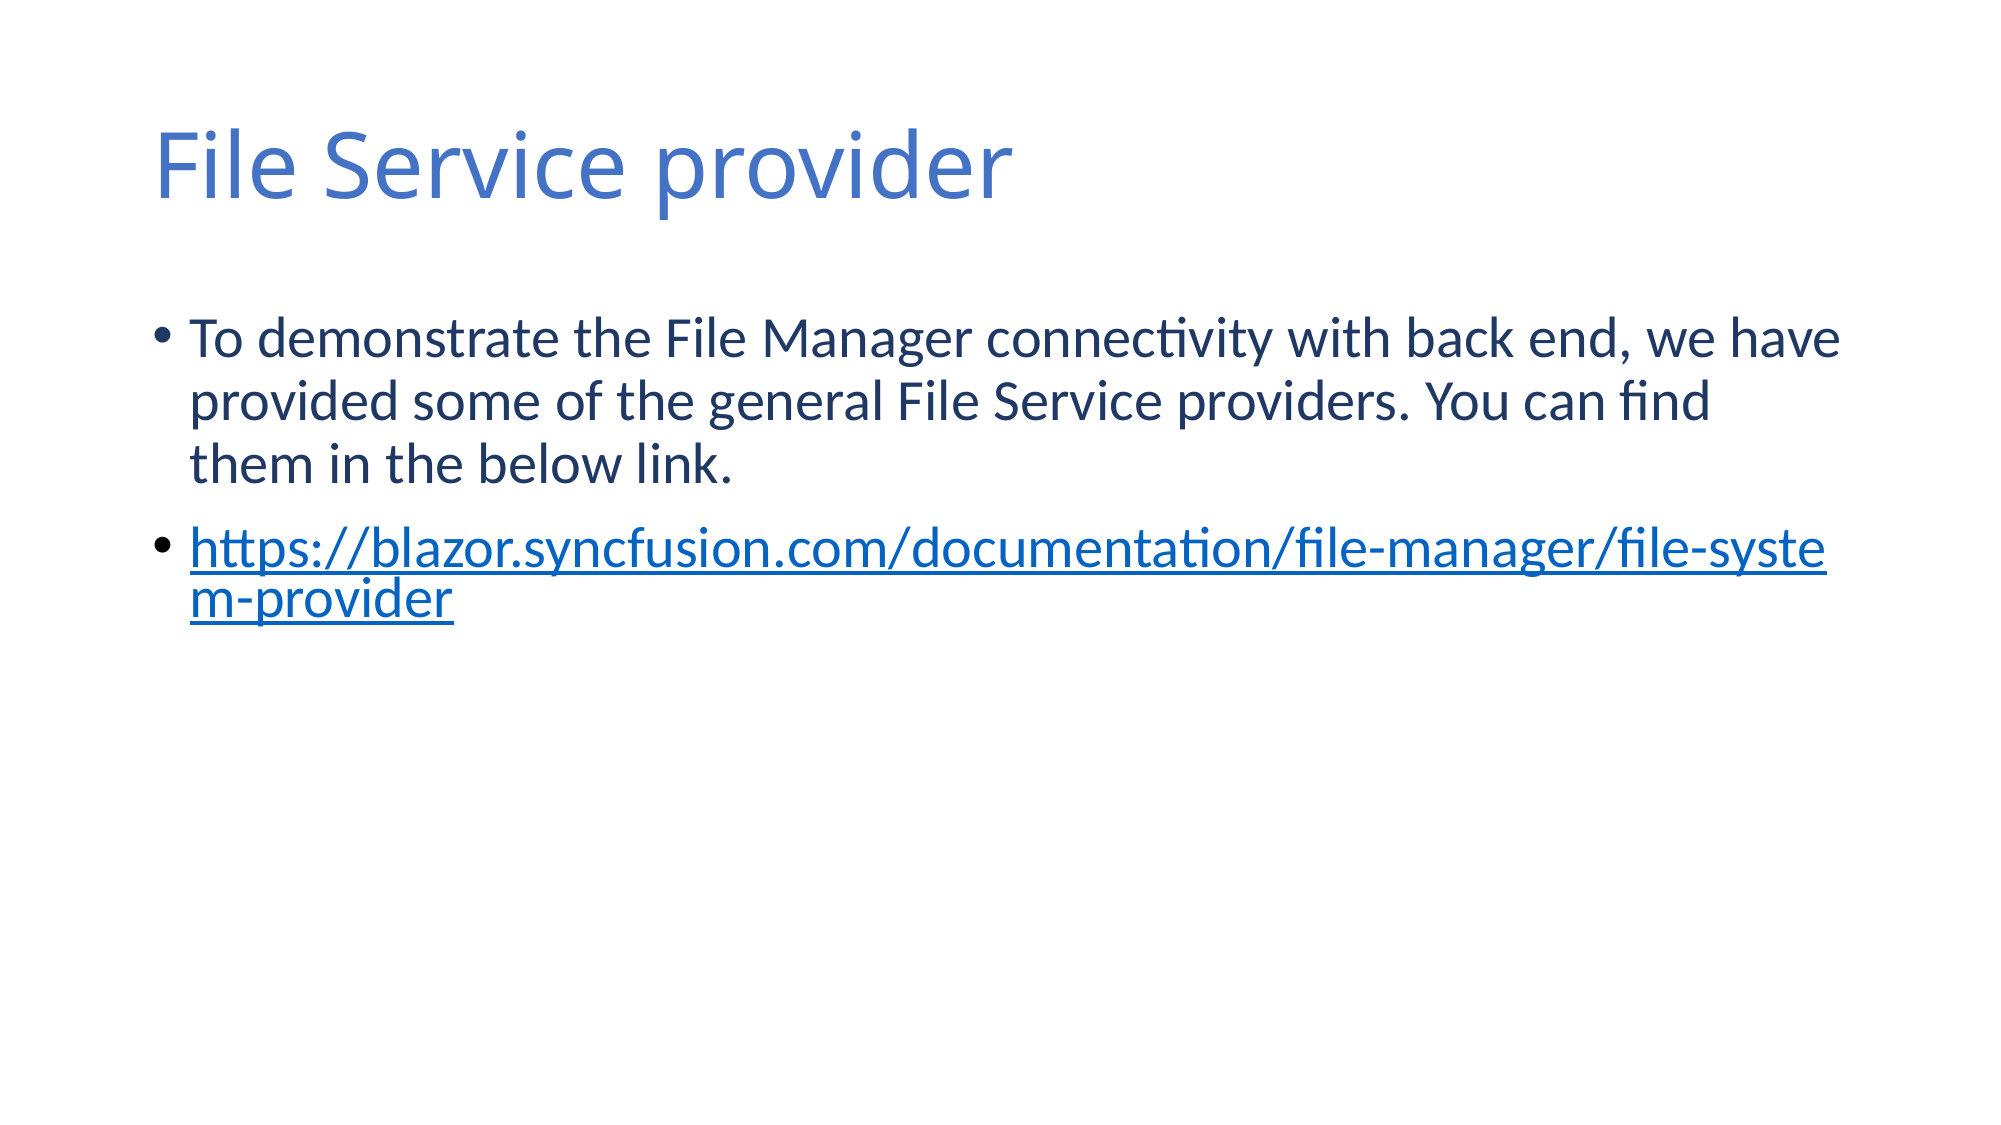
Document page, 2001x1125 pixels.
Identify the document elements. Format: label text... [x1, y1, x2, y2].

title File Service provider [137, 59, 1863, 278]
list To demonstrate the File Manager connectivity with back end, we have provided some of the general File Service providers. You can find them in the below link. https://blazor.syncfusion.com/documentation/file-manager/file-system-provider [137, 299, 1863, 1014]
